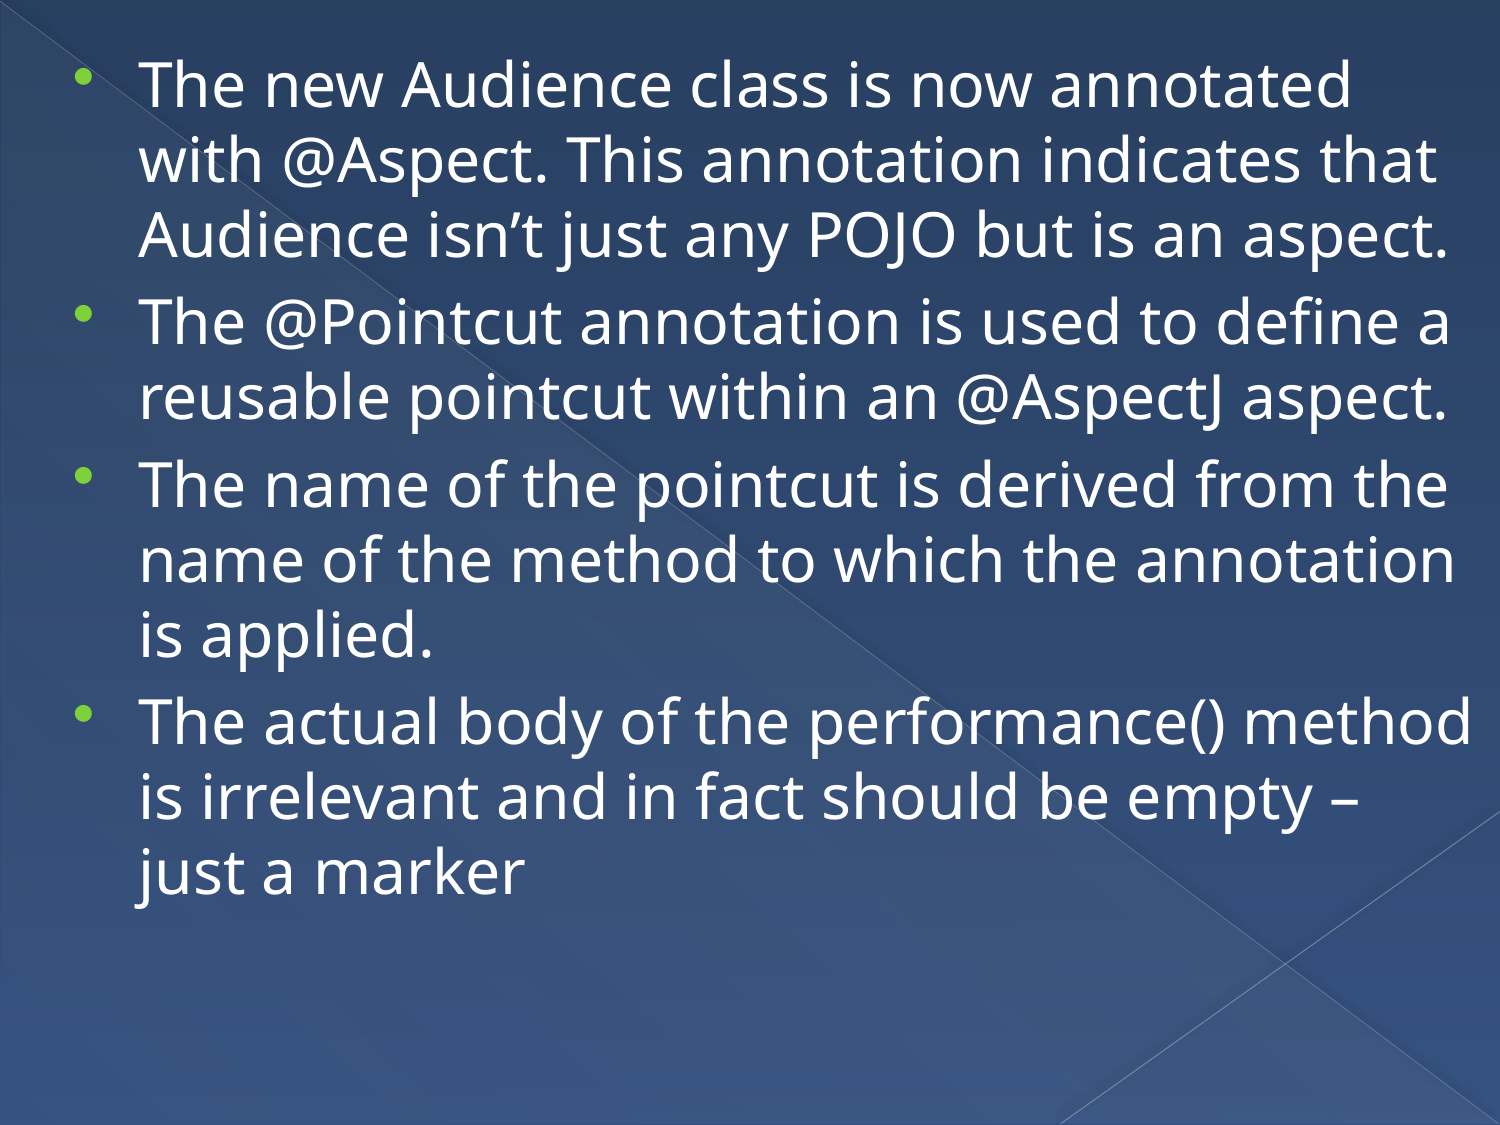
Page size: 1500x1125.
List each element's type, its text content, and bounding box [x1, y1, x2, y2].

list The new Audience class is now annotated with @Aspect. This annotation indicates that Audience isn’t just any POJO but is an aspect. The @Pointcut annotation is used to define a reusable pointcut within an @AspectJ aspect. The name of the pointcut is derived from the name of the method to which the annotation is applied. The actual body of the performance() method is irrelevant and in fact should be empty – just a marker [50, 37, 1500, 1059]
